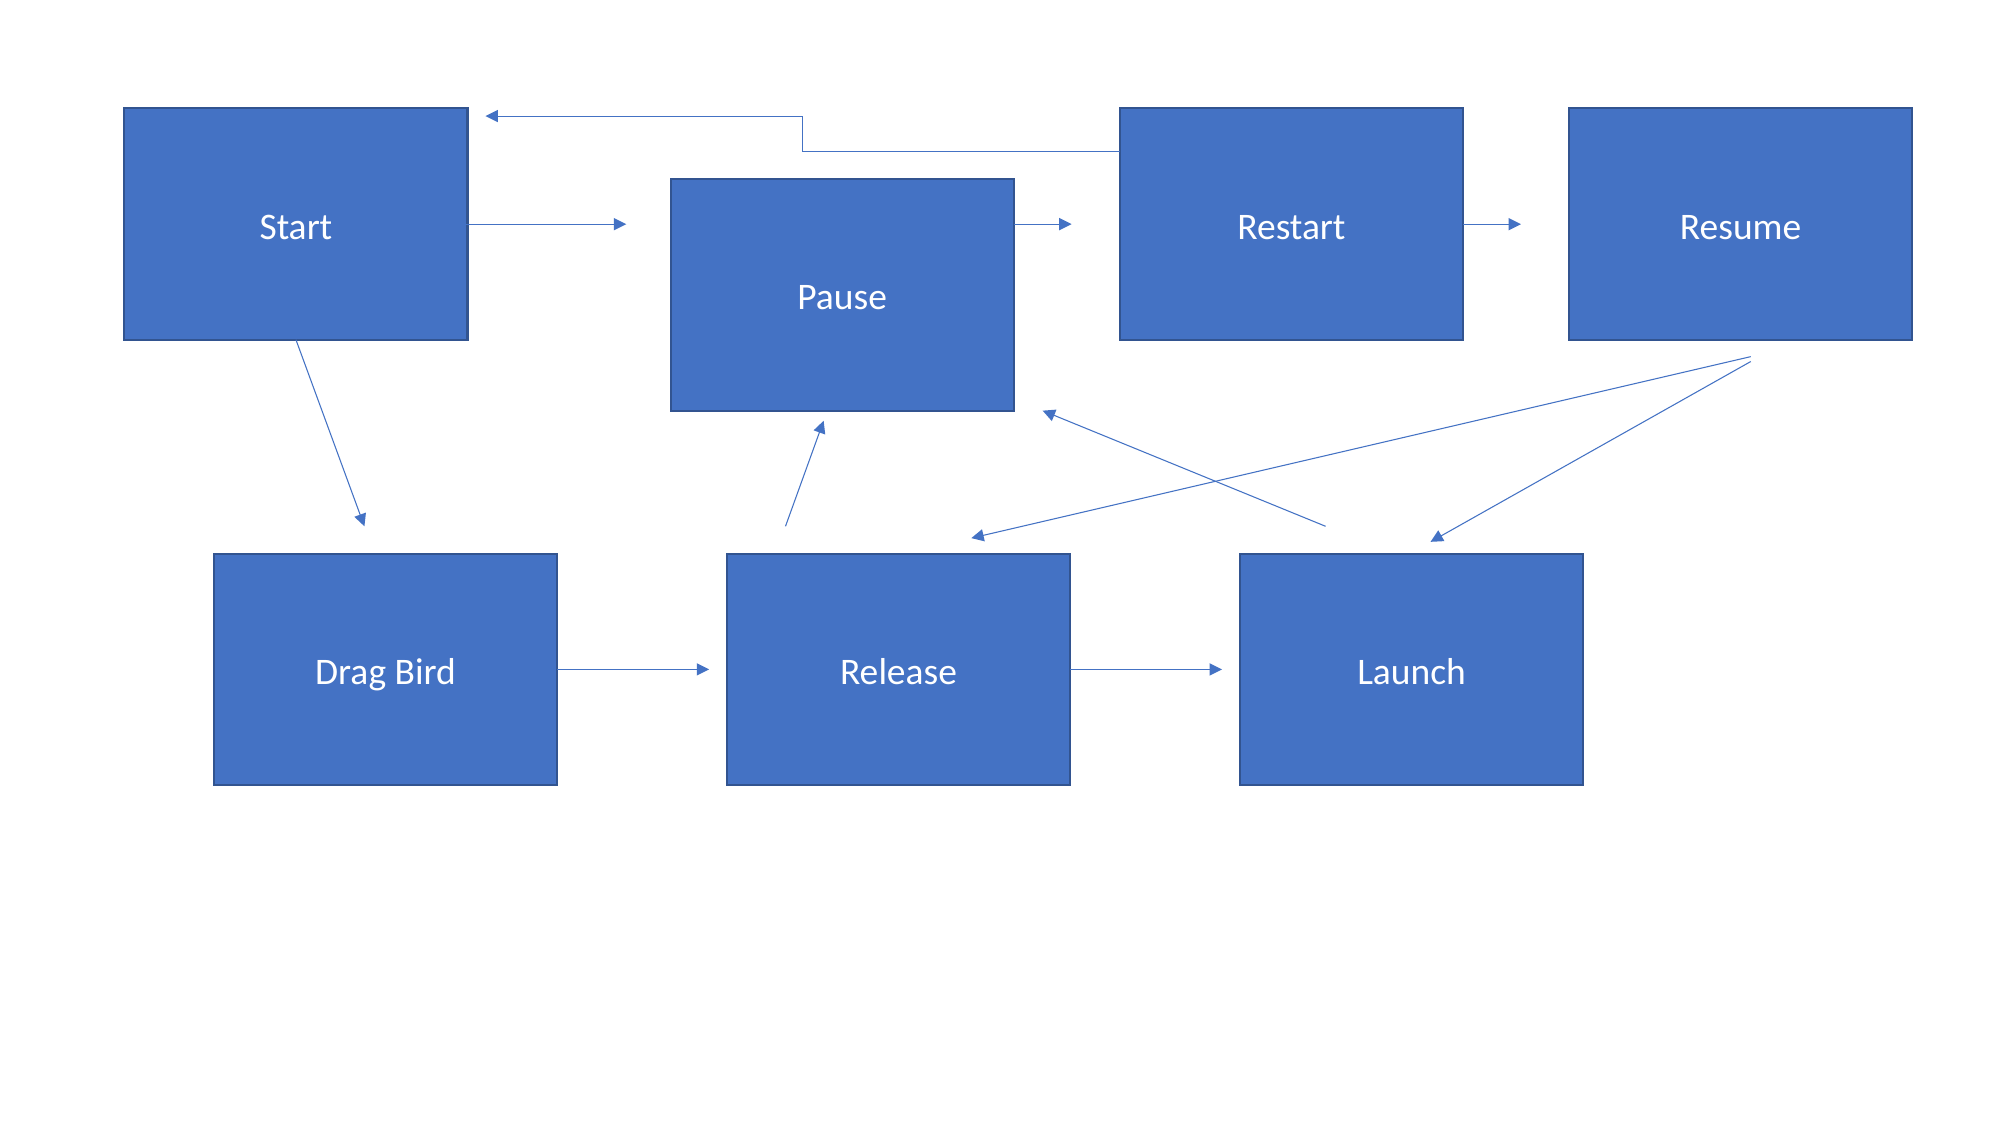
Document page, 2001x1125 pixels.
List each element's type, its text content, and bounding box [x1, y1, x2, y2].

text_box Launch [1239, 553, 1584, 786]
text_box Release [726, 553, 1071, 786]
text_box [1430, 361, 1751, 542]
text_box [485, 115, 1120, 152]
text_box Start [123, 107, 469, 341]
text_box Restart [1119, 107, 1464, 341]
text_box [971, 356, 1751, 539]
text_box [785, 420, 824, 527]
text_box Drag Bird [213, 553, 558, 786]
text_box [295, 339, 365, 527]
text_box Resume [1568, 107, 1913, 341]
text_box Pause [670, 178, 1015, 412]
